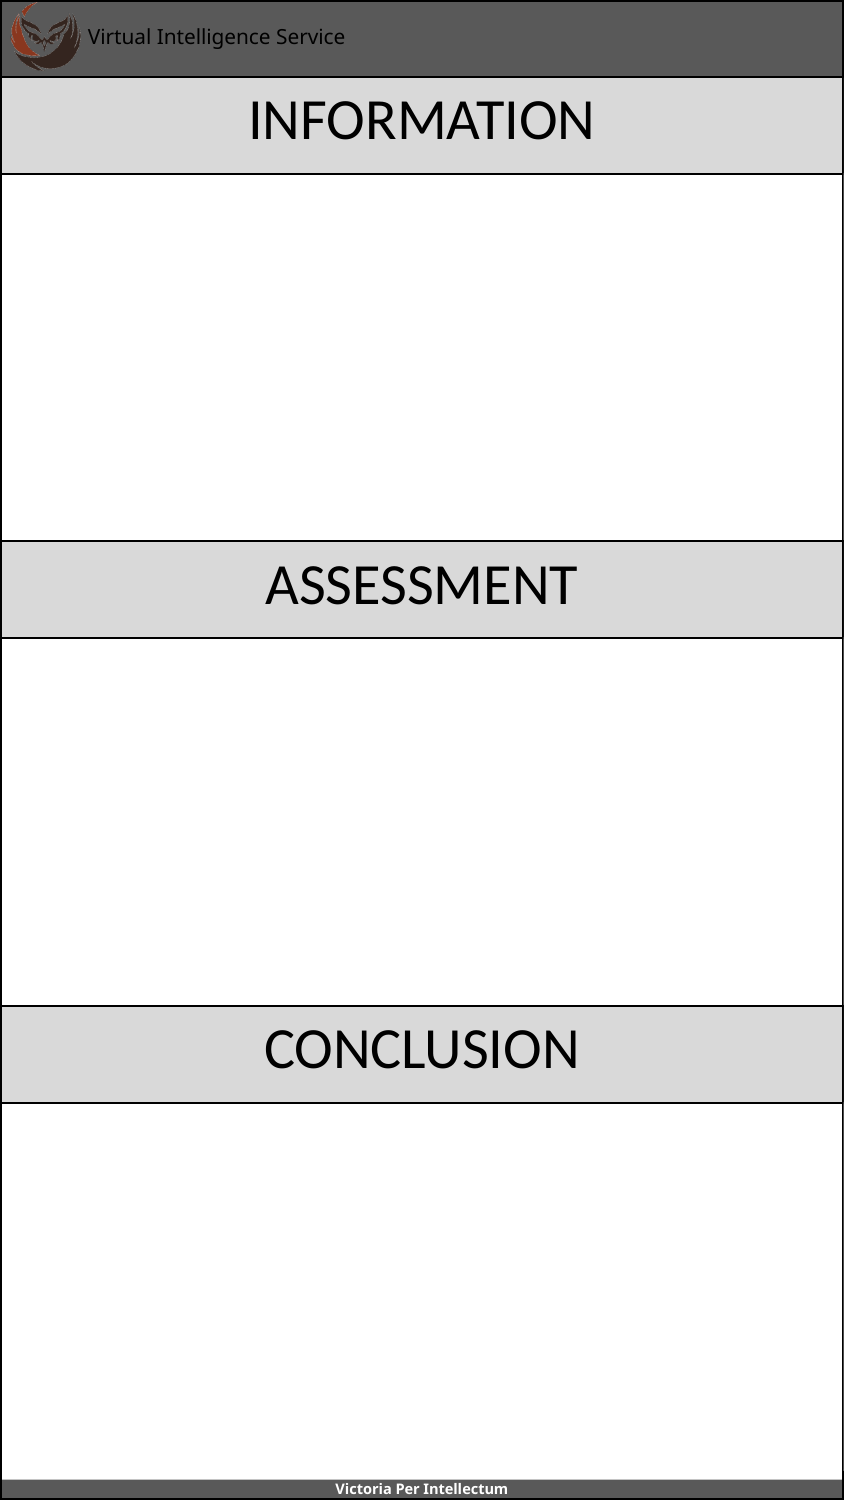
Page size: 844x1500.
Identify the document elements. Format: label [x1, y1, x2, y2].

text_box [0, 0, 844, 1500]
